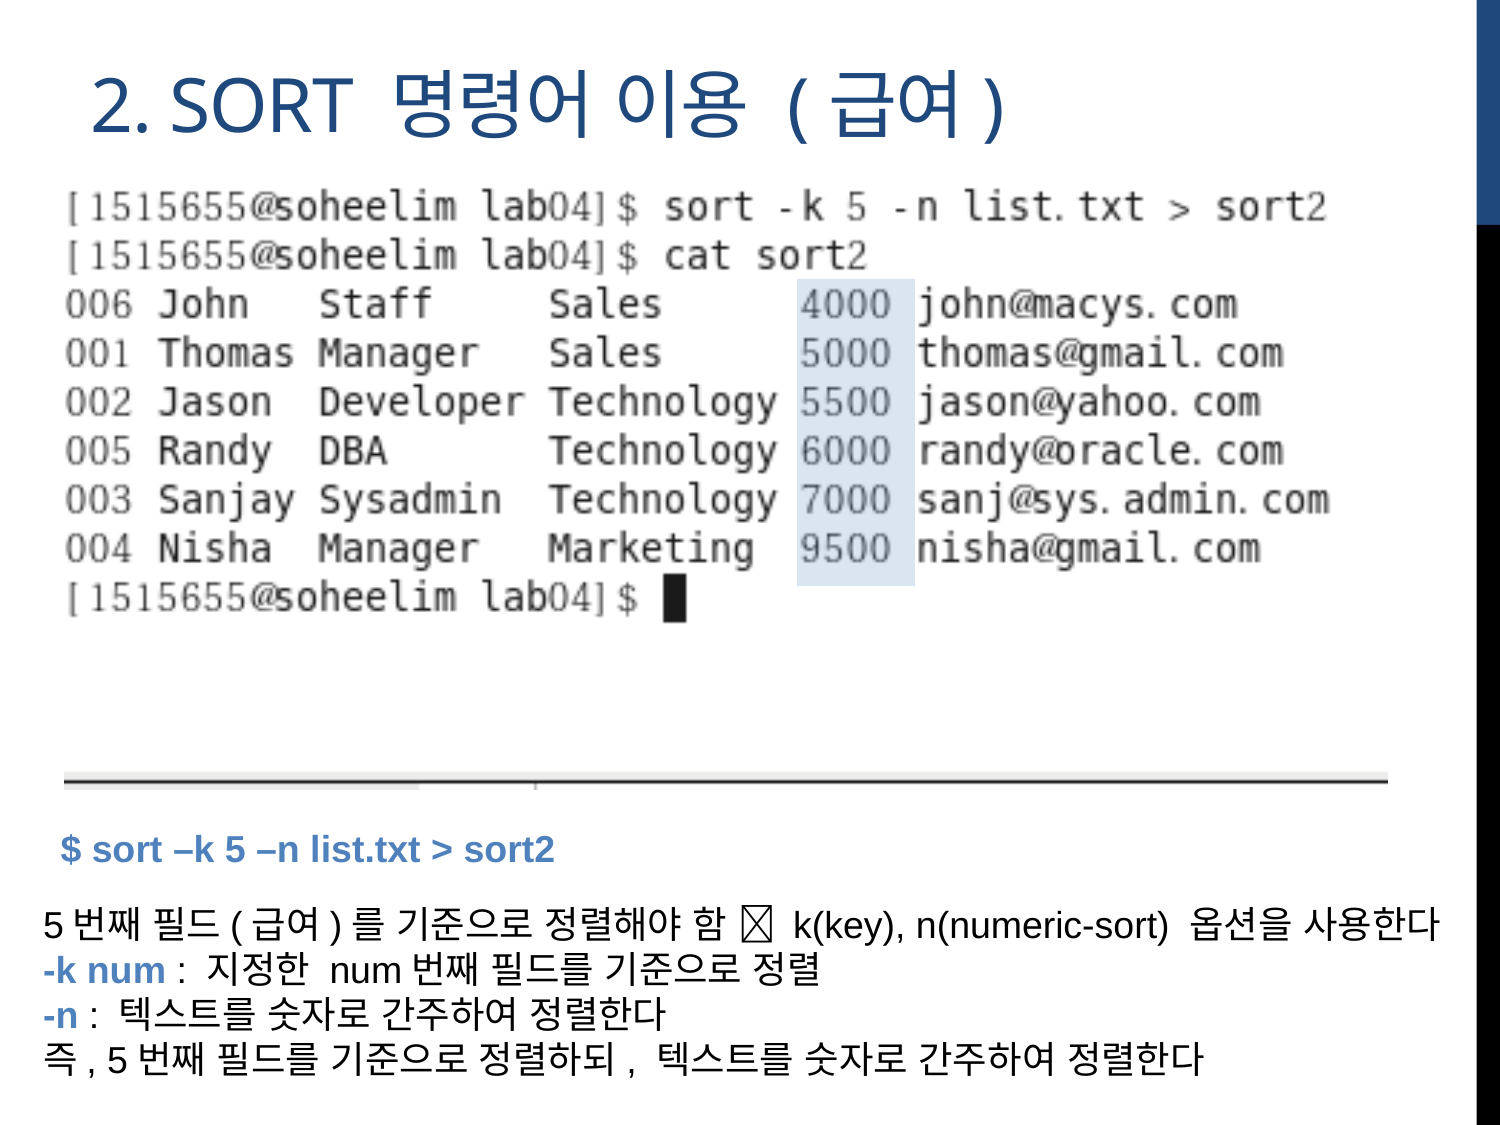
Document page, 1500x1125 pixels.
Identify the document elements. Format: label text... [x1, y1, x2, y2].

title 2. SORT 명령어 이용 (급여) [75, 42, 1259, 156]
text_box $ sort –k 5 –n list.txt > sort2 [45, 817, 571, 878]
text_box 5번째 필드(급여)를 기준으로 정렬해야 함  k(key), n(numeric-sort) 옵션을 사용한다 -k num : 지정한 num번째 필드를 기준으로 정렬 -n : 텍스트를 숫자로 간주하여 정렬한다 즉, 5번째 필드를 기준으로 정렬하되, 텍스트를 숫자로 간주하여 정렬한다 [28, 893, 1457, 1088]
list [64, 183, 1389, 791]
